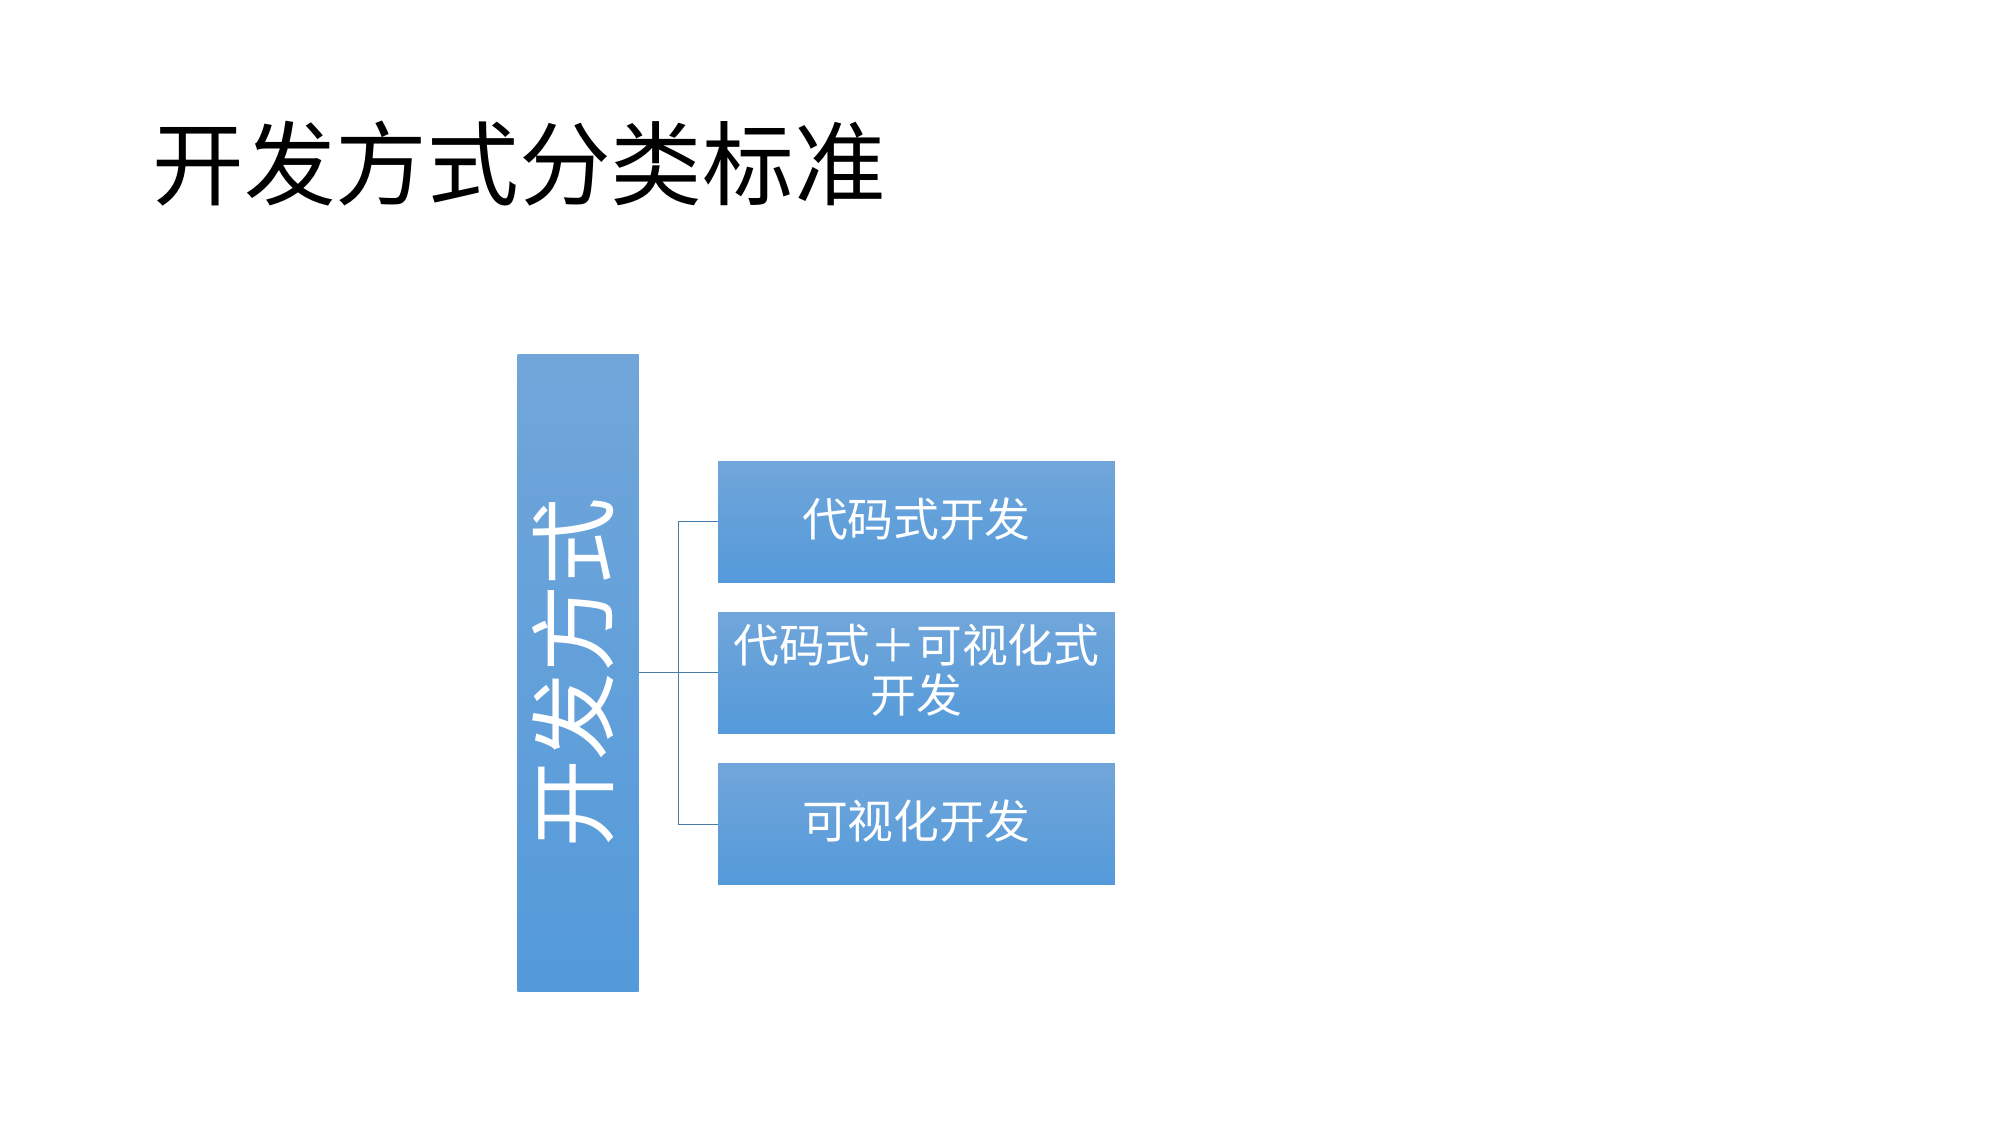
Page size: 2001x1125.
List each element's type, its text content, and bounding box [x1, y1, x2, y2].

title 开发方式分类标准 [137, 59, 1863, 278]
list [111, 354, 1522, 992]
